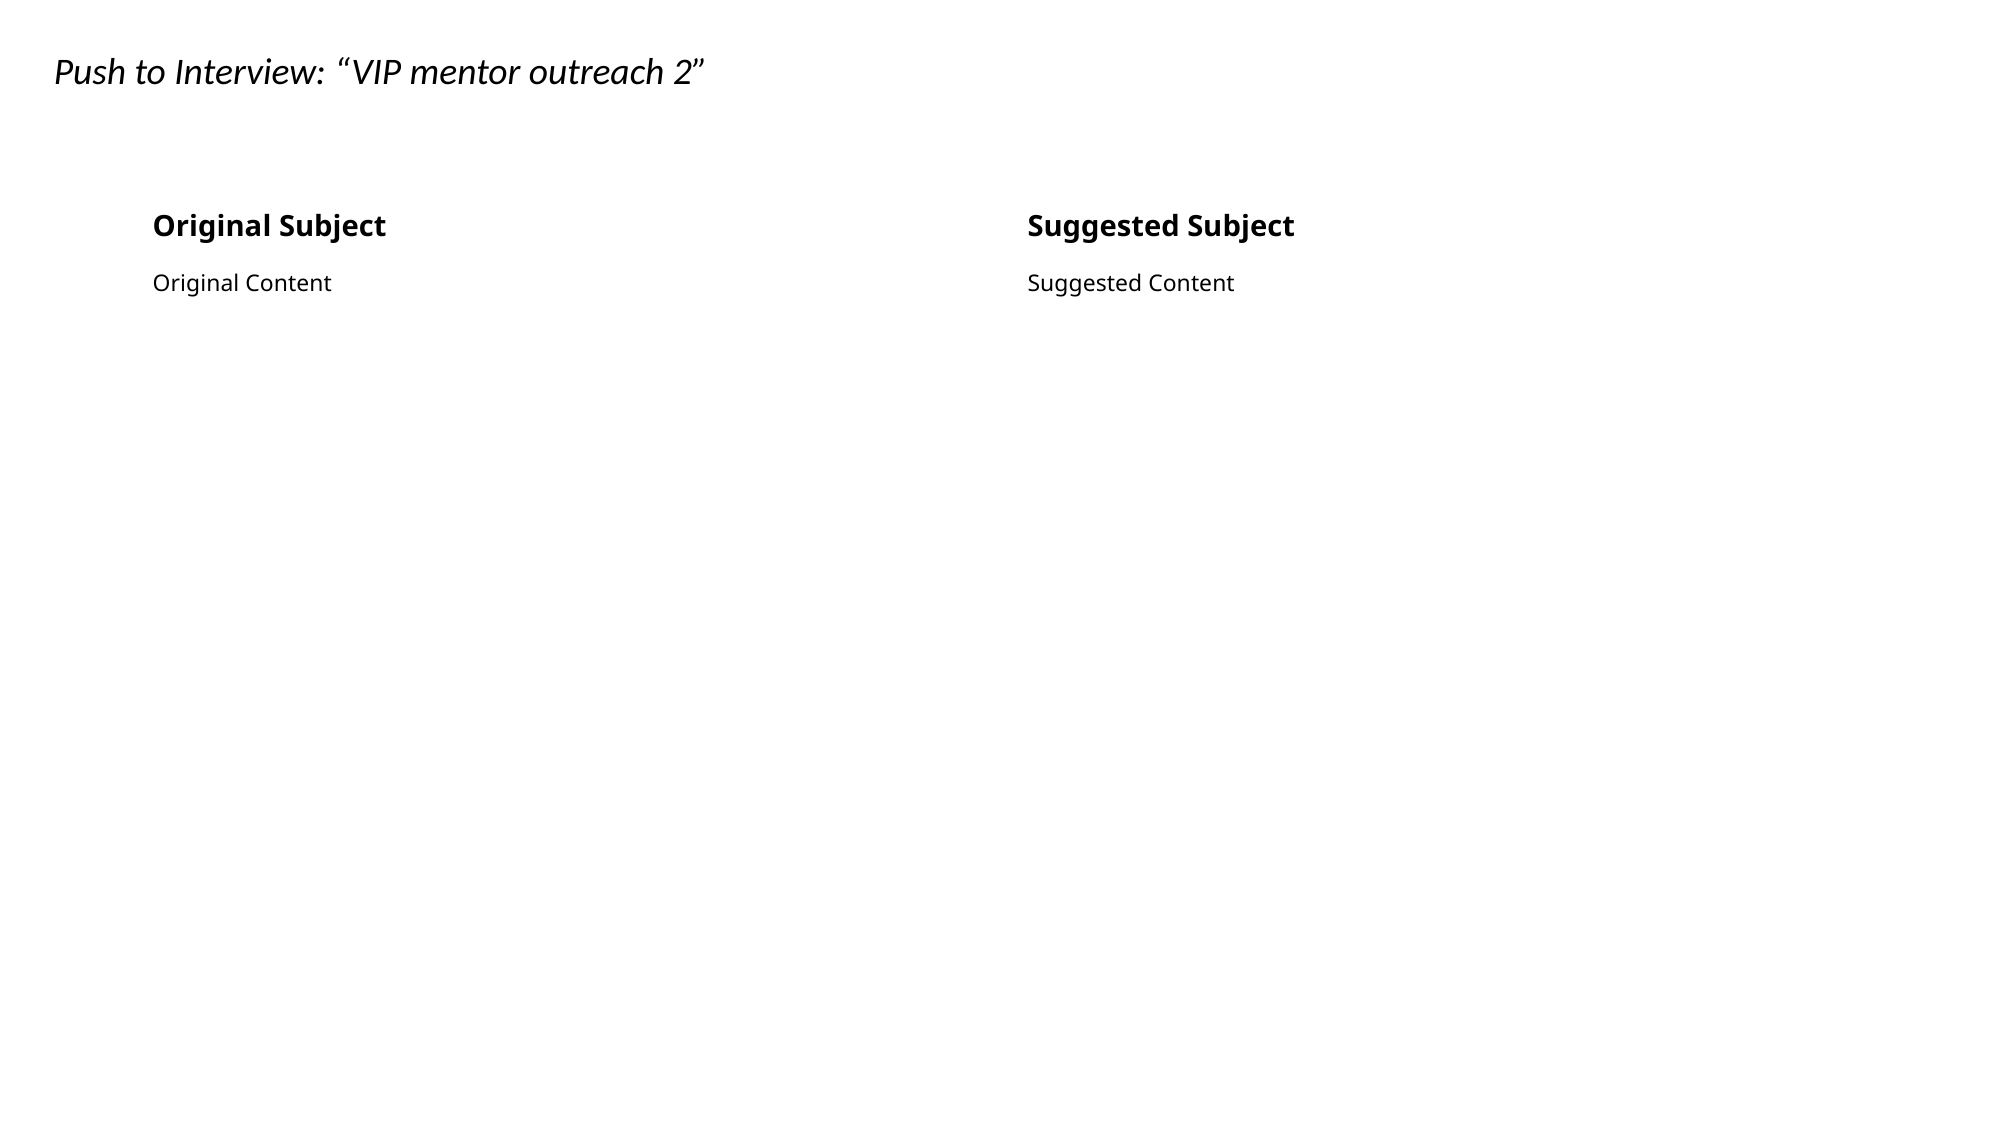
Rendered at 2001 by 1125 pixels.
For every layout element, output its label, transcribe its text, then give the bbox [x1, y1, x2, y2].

text_box Push to Interview: “VIP mentor outreach 2” [39, 39, 778, 100]
list Original Subject [137, 114, 984, 250]
list Suggested Subject [1012, 114, 1863, 250]
list Suggested Content [1012, 264, 1859, 1016]
list Original Content [137, 264, 984, 1016]
